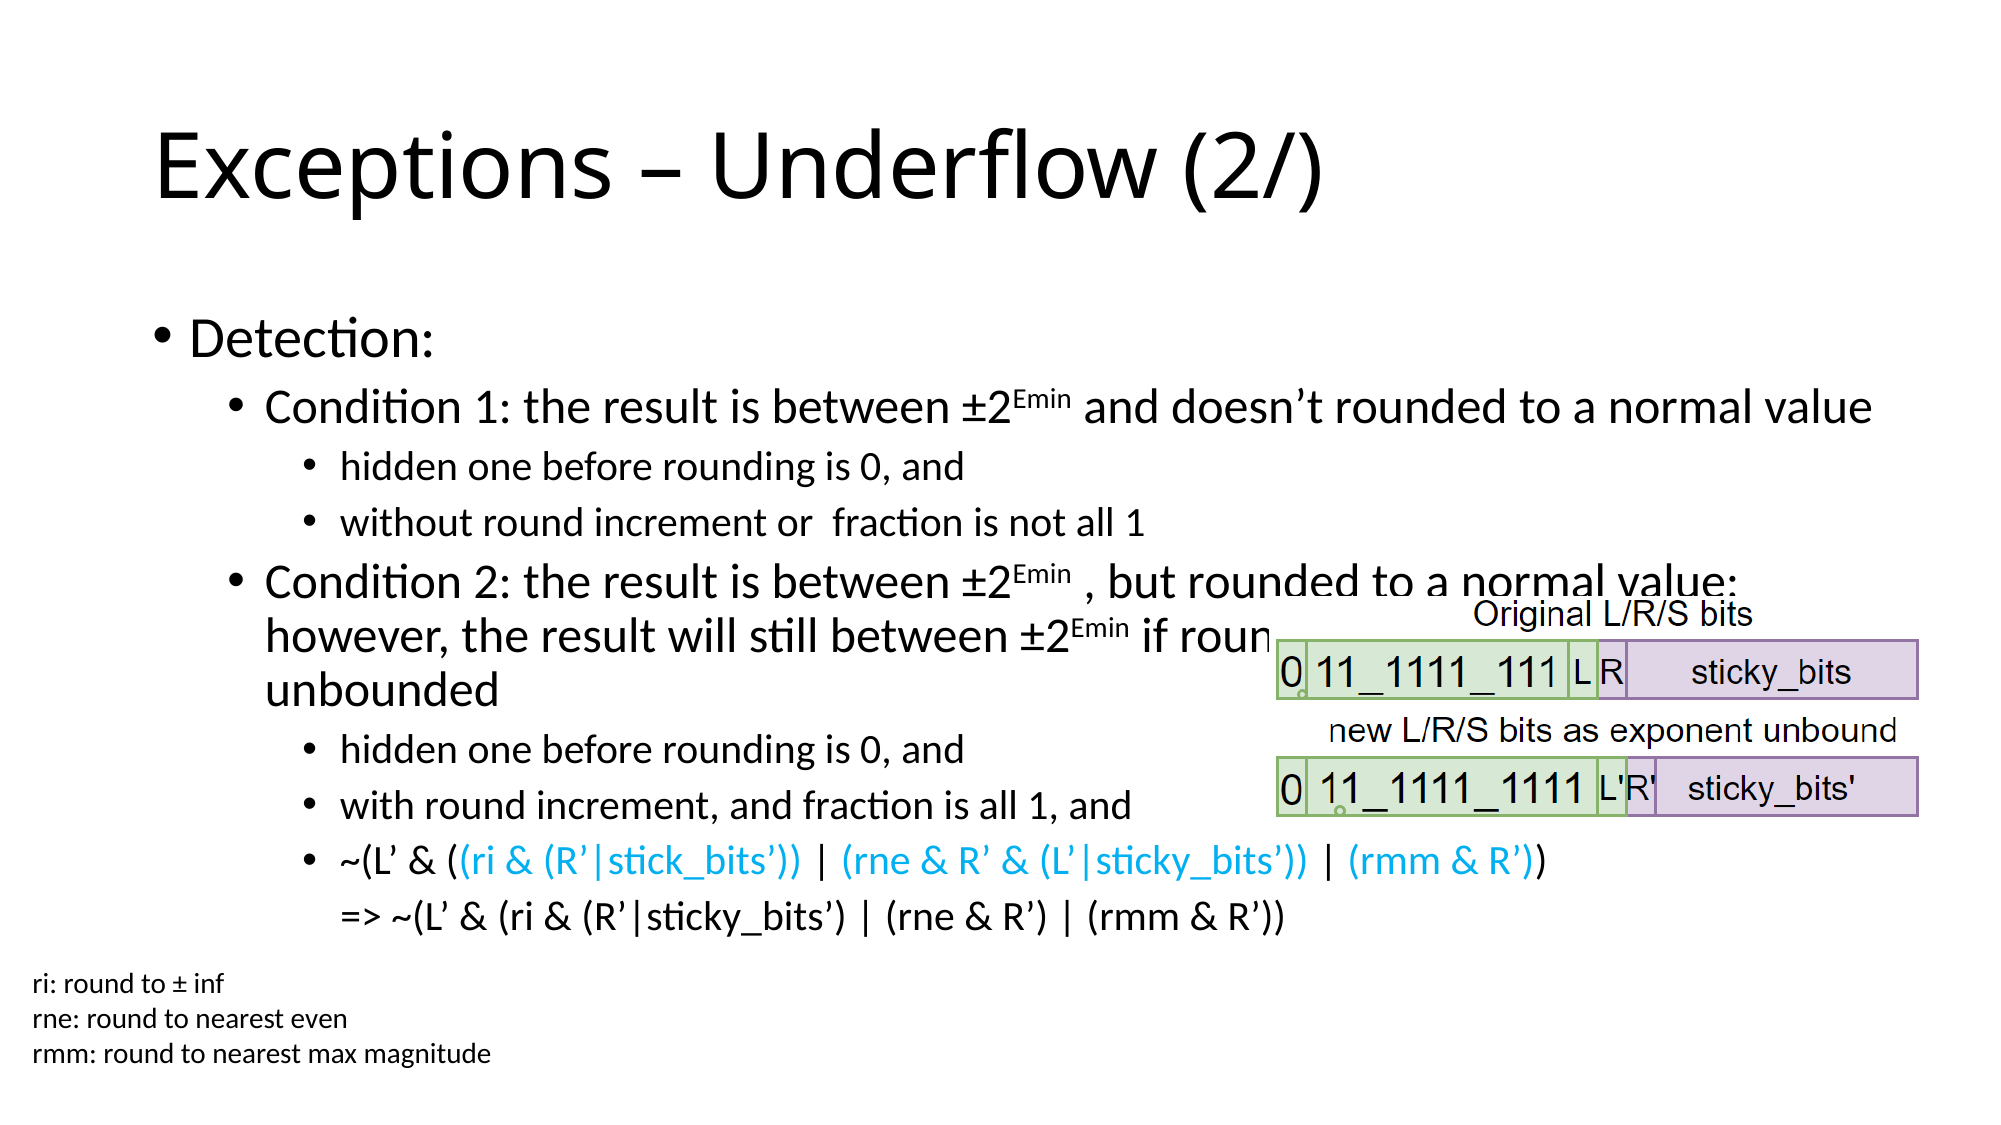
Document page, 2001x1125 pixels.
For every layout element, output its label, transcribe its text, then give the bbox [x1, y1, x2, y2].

list Detection: Condition 1: the result is between ±2Emin and doesn’t rounded to a normal value hidden one before rounding is 0, and without round increment or fraction is not all 1 Condition 2: the result is between ±2Emin , but rounded to a normal value; however, the result will still between ±2Emin if rounded as the exponent is unbounded hidden one before rounding is 0, and with round increment, and fraction is all 1, and ~(L’ & ((ri & (R’|stick_bits’)) | (rne & R’ & (L’|sticky_bits’)) | (rmm & R’)) => ~(L’ & (ri & (R’|sticky_bits’) | (rne & R’) | (rmm & R’)) [137, 299, 1923, 1014]
title Exceptions – Underflow (2/) [137, 59, 1863, 278]
text_box ri: round to ± inf rne: round to nearest even rmm: round to nearest max magnitude [17, 957, 514, 1077]
picture [1269, 596, 1926, 825]
